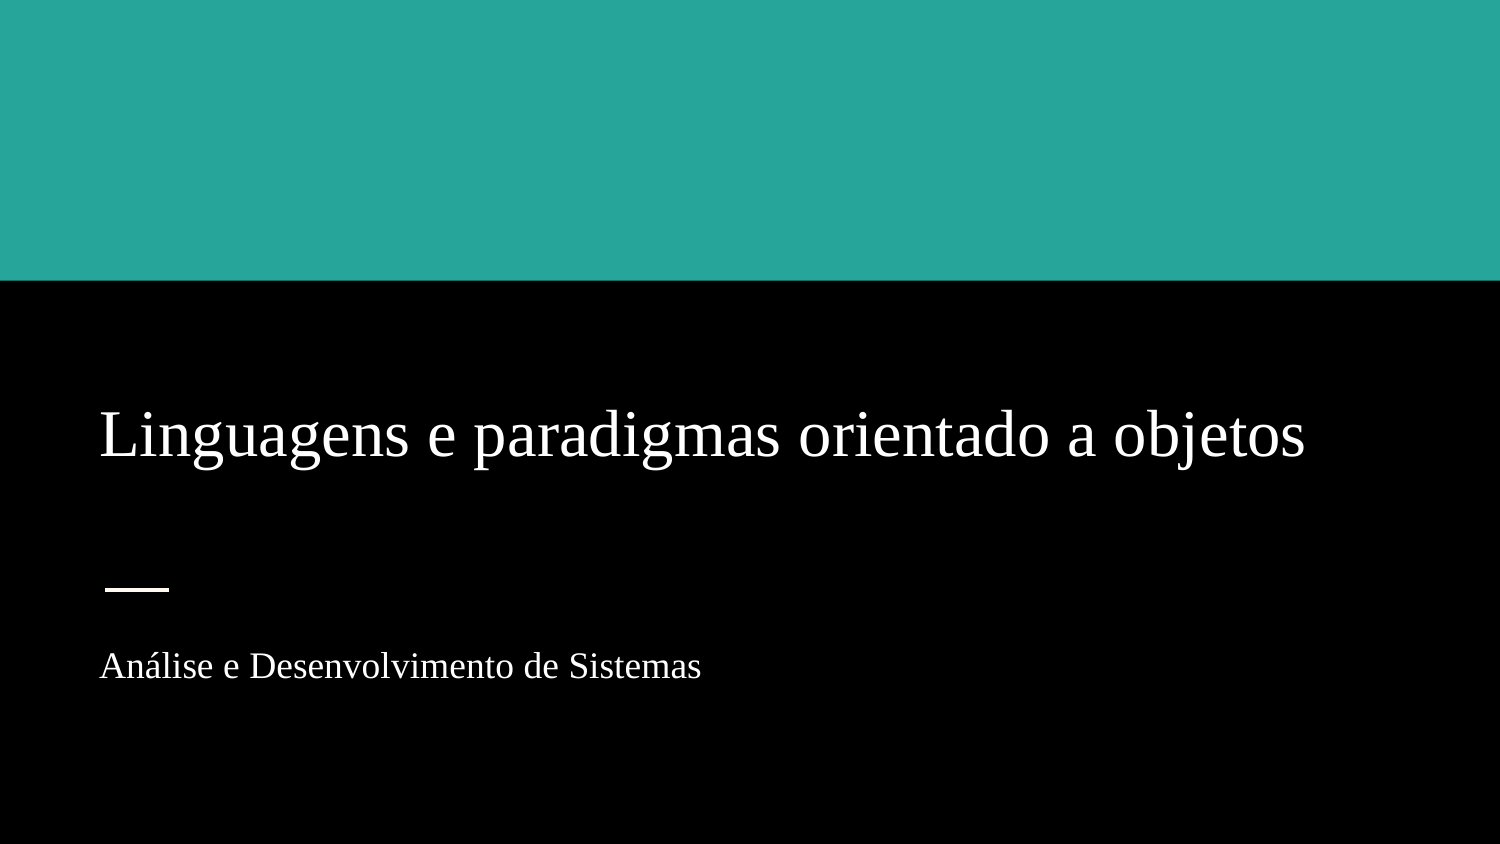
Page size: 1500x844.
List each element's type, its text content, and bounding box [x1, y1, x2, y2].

title Linguagens e paradigmas orientado a objetos [84, 310, 1416, 561]
subtitle Análise e Desenvolvimento de Sistemas [84, 630, 1416, 760]
